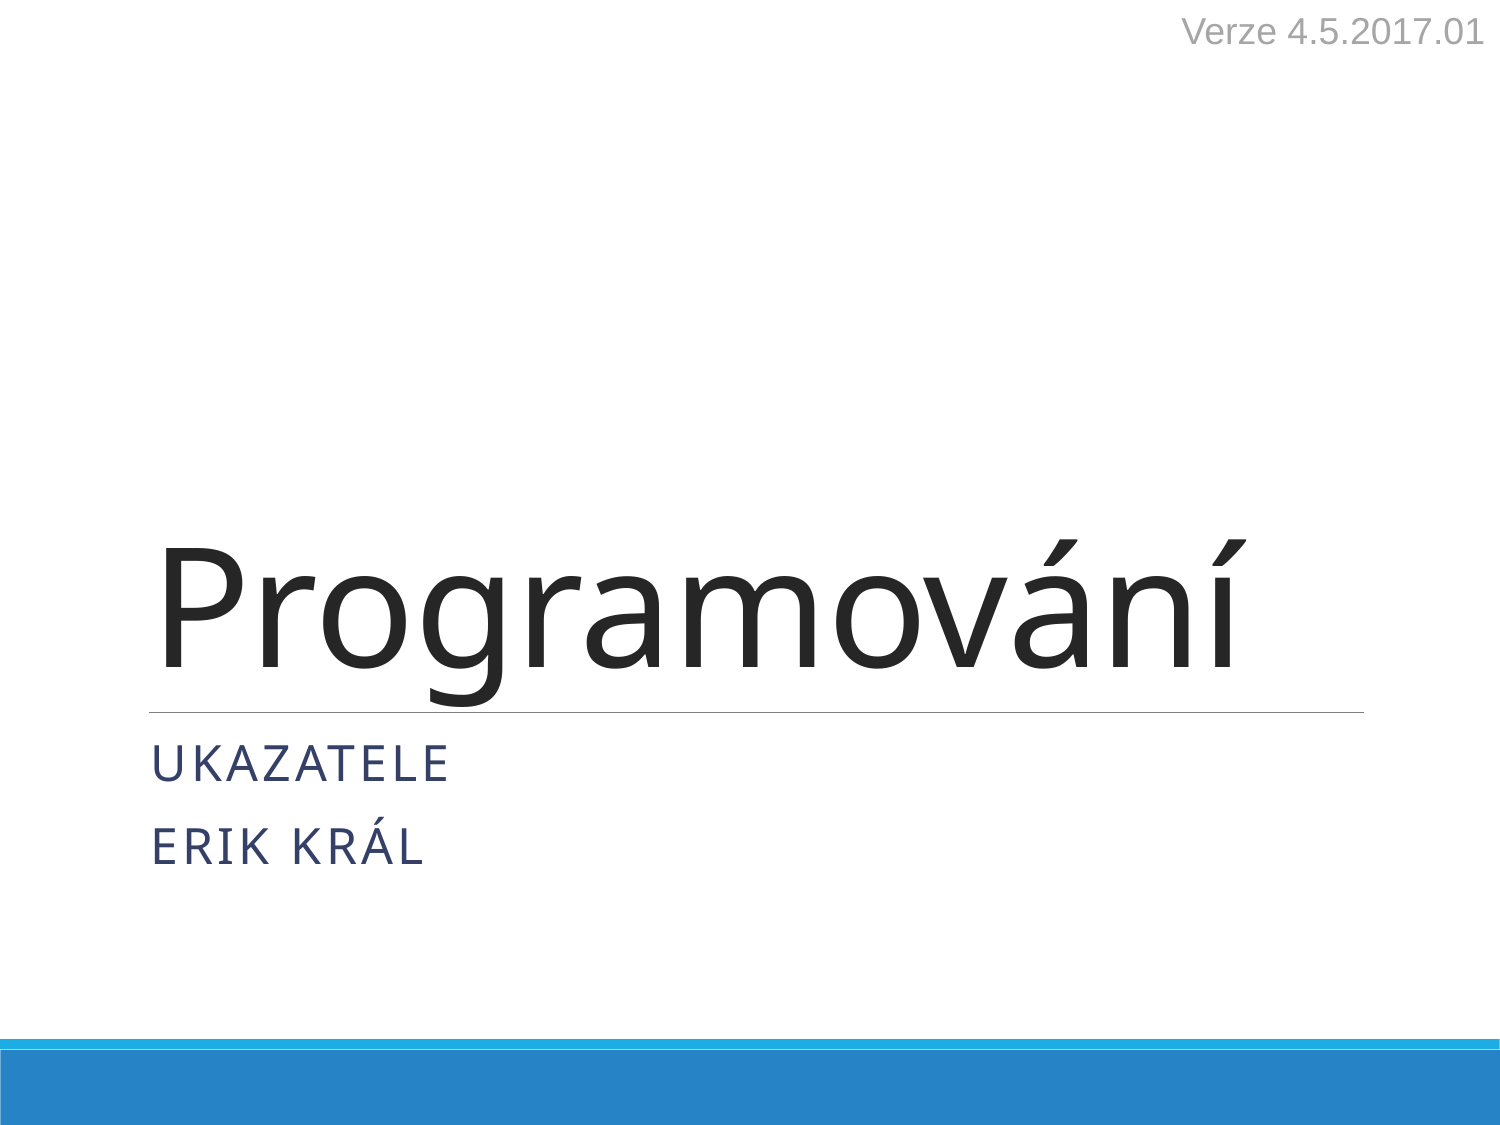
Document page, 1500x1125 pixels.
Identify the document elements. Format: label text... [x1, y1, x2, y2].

text_box Verze 4.5.2017.01 [1151, 0, 1500, 60]
title Programování [135, 124, 1373, 710]
subtitle Ukazatele Erik Král [135, 730, 1373, 919]
